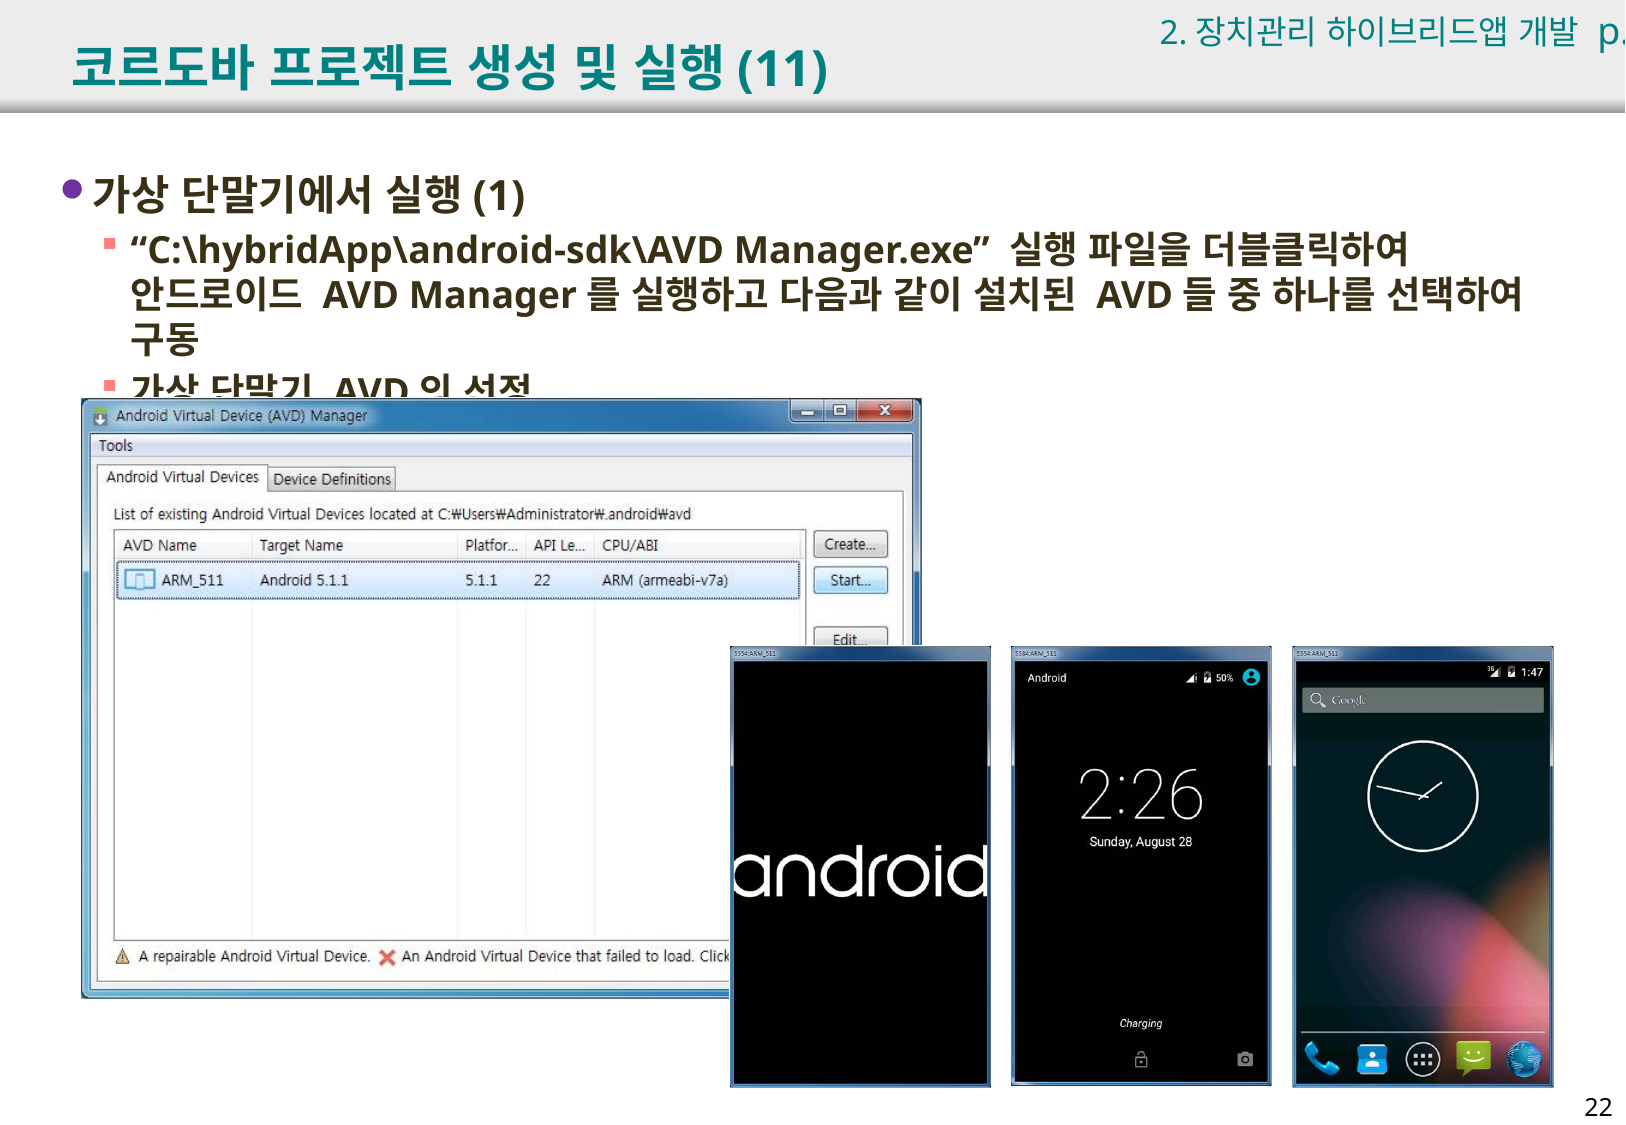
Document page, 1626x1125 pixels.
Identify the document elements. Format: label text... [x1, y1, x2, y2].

list 가상 단말기에서 실행(1) “C:\hybridApp\android-sdk\AVD Manager.exe” 실행 파일을 더블클릭하여 안드로이드 AVD Manager를 실행하고 다음과 같이 설치된 AVD들 중 하나를 선택하여 구동 가상 단말기 AVD의 선정 [44, 160, 1593, 1095]
title 코르도바 프로젝트 생성 및 실행(11) [56, 18, 1545, 115]
picture [79, 396, 1555, 1088]
text_box 2.장치관리 하이브리드앱 개발 p.531 [1144, 0, 1625, 60]
